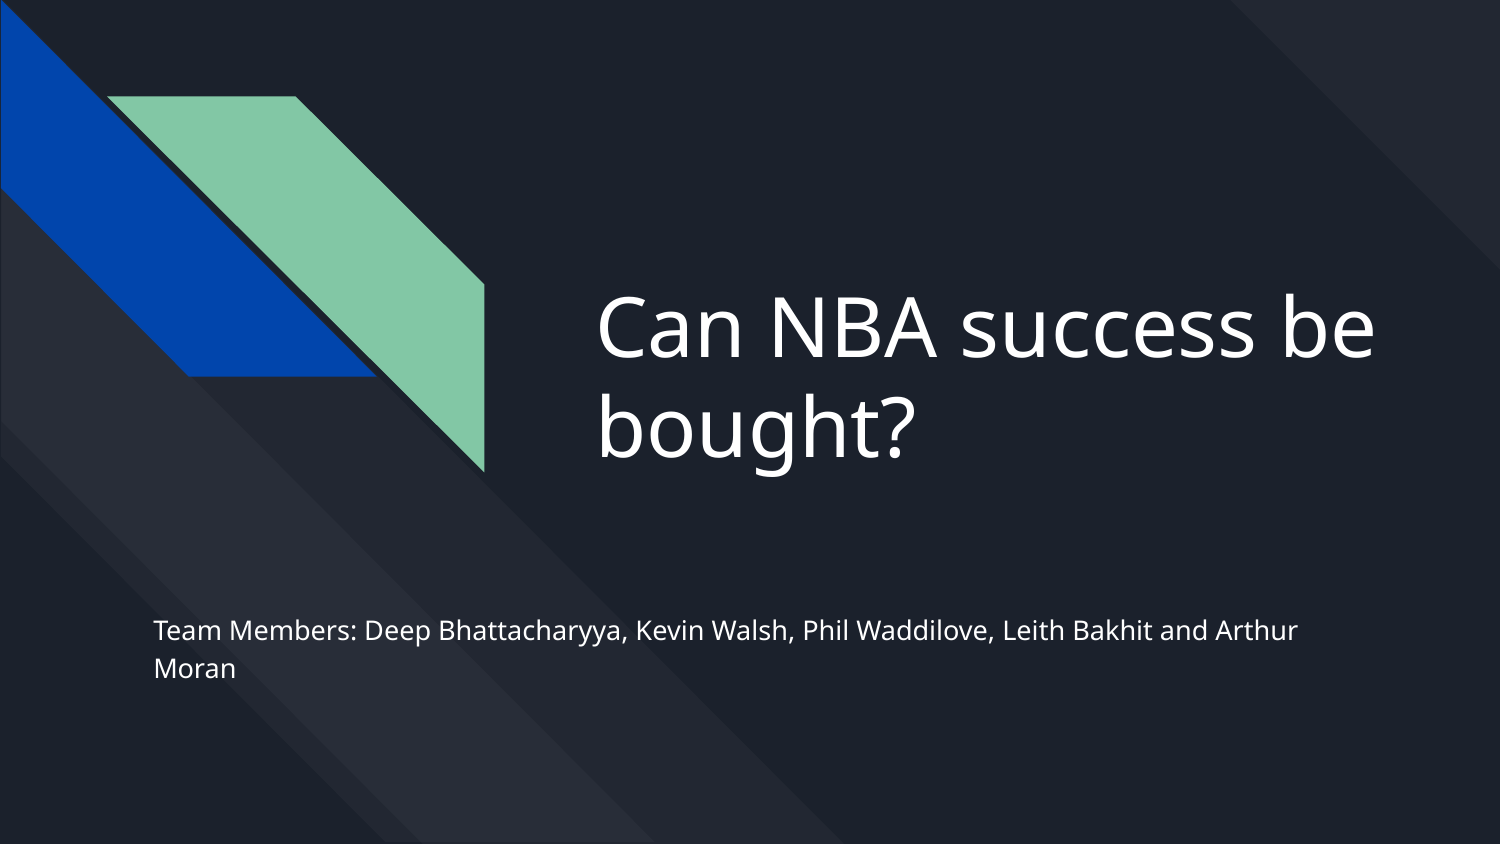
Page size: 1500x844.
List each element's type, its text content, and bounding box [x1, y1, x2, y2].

title Can NBA success be bought? [580, 258, 1404, 518]
list Team Members: Deep Bhattacharyya, Kevin Walsh, Phil Waddilove, Leith Bakhit and Arthur Moran [138, 593, 1368, 685]
